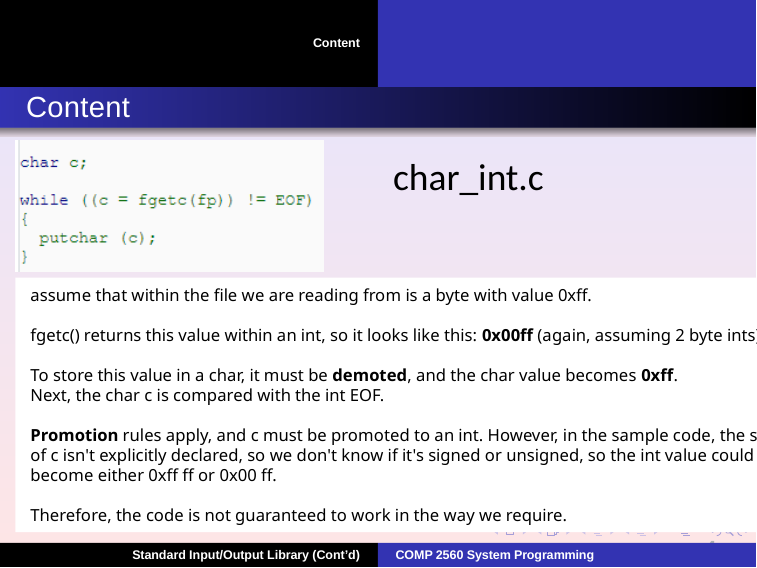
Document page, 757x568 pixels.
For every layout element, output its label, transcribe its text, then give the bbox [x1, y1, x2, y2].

footer COMP 2560 System Programming [393, 545, 641, 568]
text_box assume that within the file we are reading from is a byte with value 0xff. fgetc() returns this value within an int, so it looks like this: 0x00ff (again, assuming 2 byte ints). To store this value in a char, it must be demoted, and the char value becomes 0xff. Next, the char c is compared with the int EOF. Promotion rules apply, and c must be promoted to an int. However, in the sample code, the sign of c isn't explicitly declared, so we don't know if it's signed or unsigned, so the int value could become either 0xff ff or 0x00 ff. Therefore, the code is not guaranteed to work in the way we require. [15, 277, 757, 533]
text_box [579, 87, 756, 128]
text_box char_int.c [378, 80, 579, 206]
text_box Content [311, 34, 363, 50]
text_box [0, 87, 378, 128]
text_box [0, 542, 377, 567]
text_box [641, 542, 756, 567]
picture [719, 533, 756, 542]
text_box [377, 542, 544, 567]
slide_number 4 [544, 533, 719, 557]
text_box [0, 128, 378, 137]
text_box [579, 128, 756, 137]
slide_number Standard Input/Output Library (Cont’d) [130, 545, 363, 568]
title Content [23, 88, 133, 128]
picture [0, 137, 756, 542]
text_box [377, 0, 756, 87]
